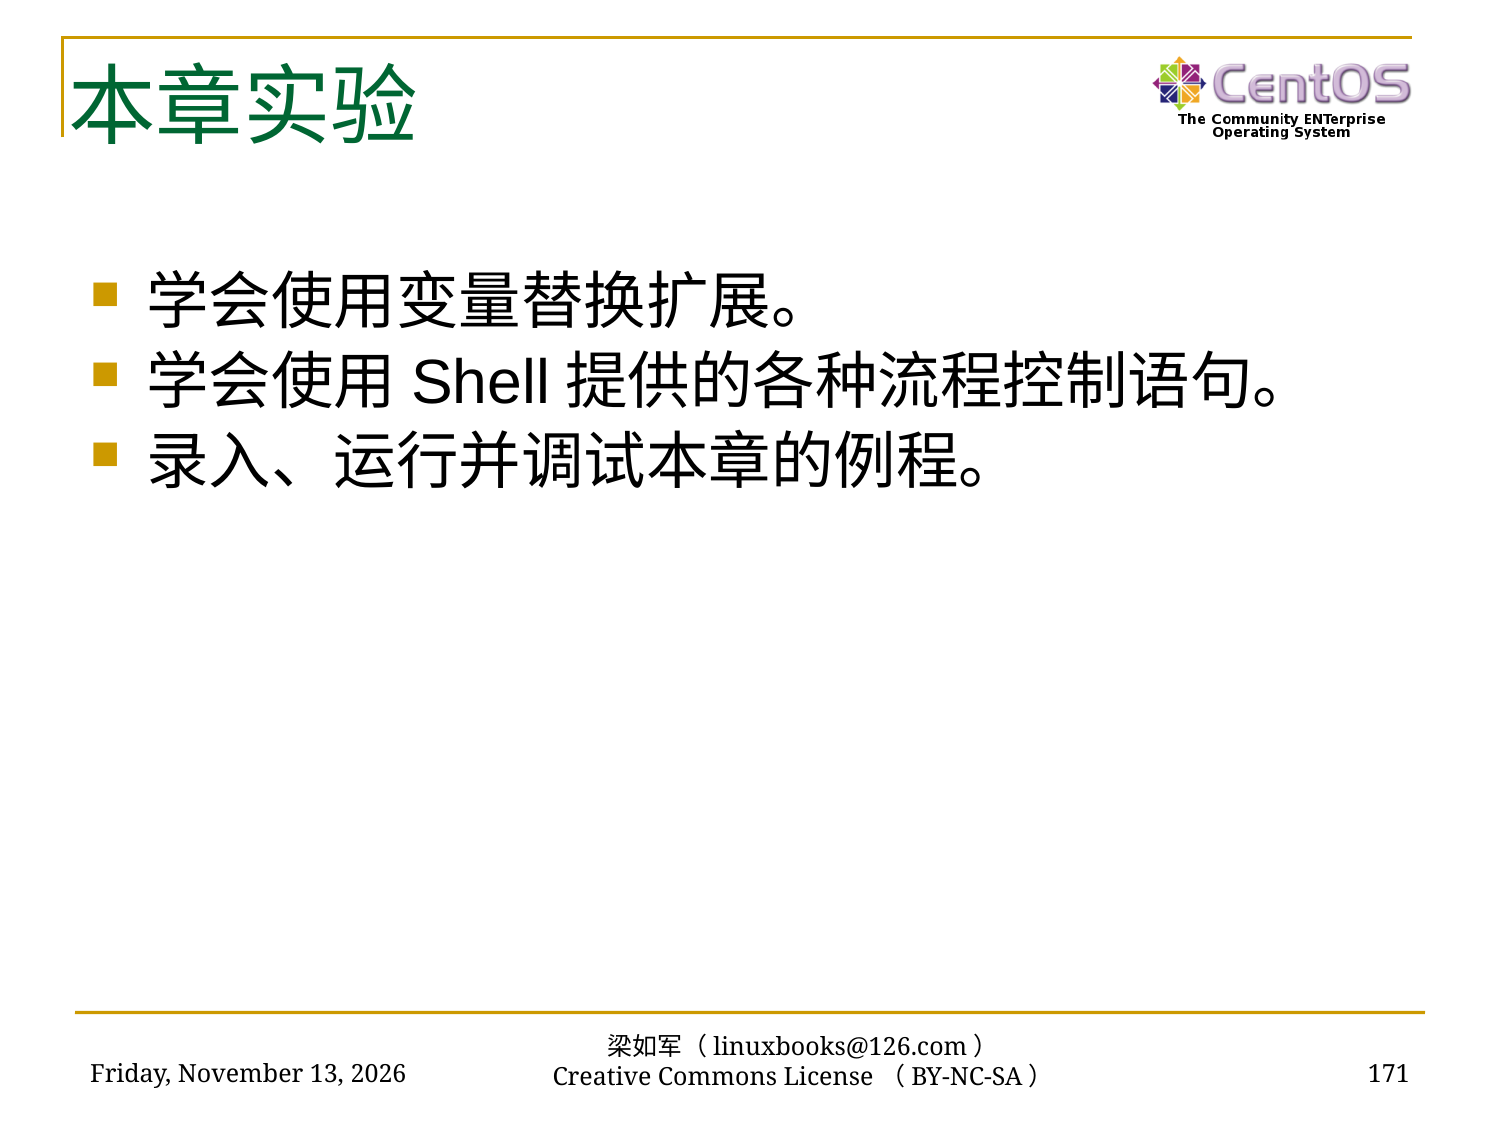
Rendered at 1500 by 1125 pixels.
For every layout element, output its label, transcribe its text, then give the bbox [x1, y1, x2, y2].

list 学会使用变量替换扩展。 学会使用Shell提供的各种流程控制语句。 录入、运行并调试本章的例程。 [74, 262, 1426, 1006]
title 本章实验 [52, 42, 1404, 230]
picture [1404, 54, 1412, 140]
footer 梁如军（linuxbooks@126.com） Creative Commons License（BY-NC-SA） [359, 1022, 1247, 1099]
slide_number 171 [1074, 1023, 1426, 1100]
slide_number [74, 1023, 426, 1100]
